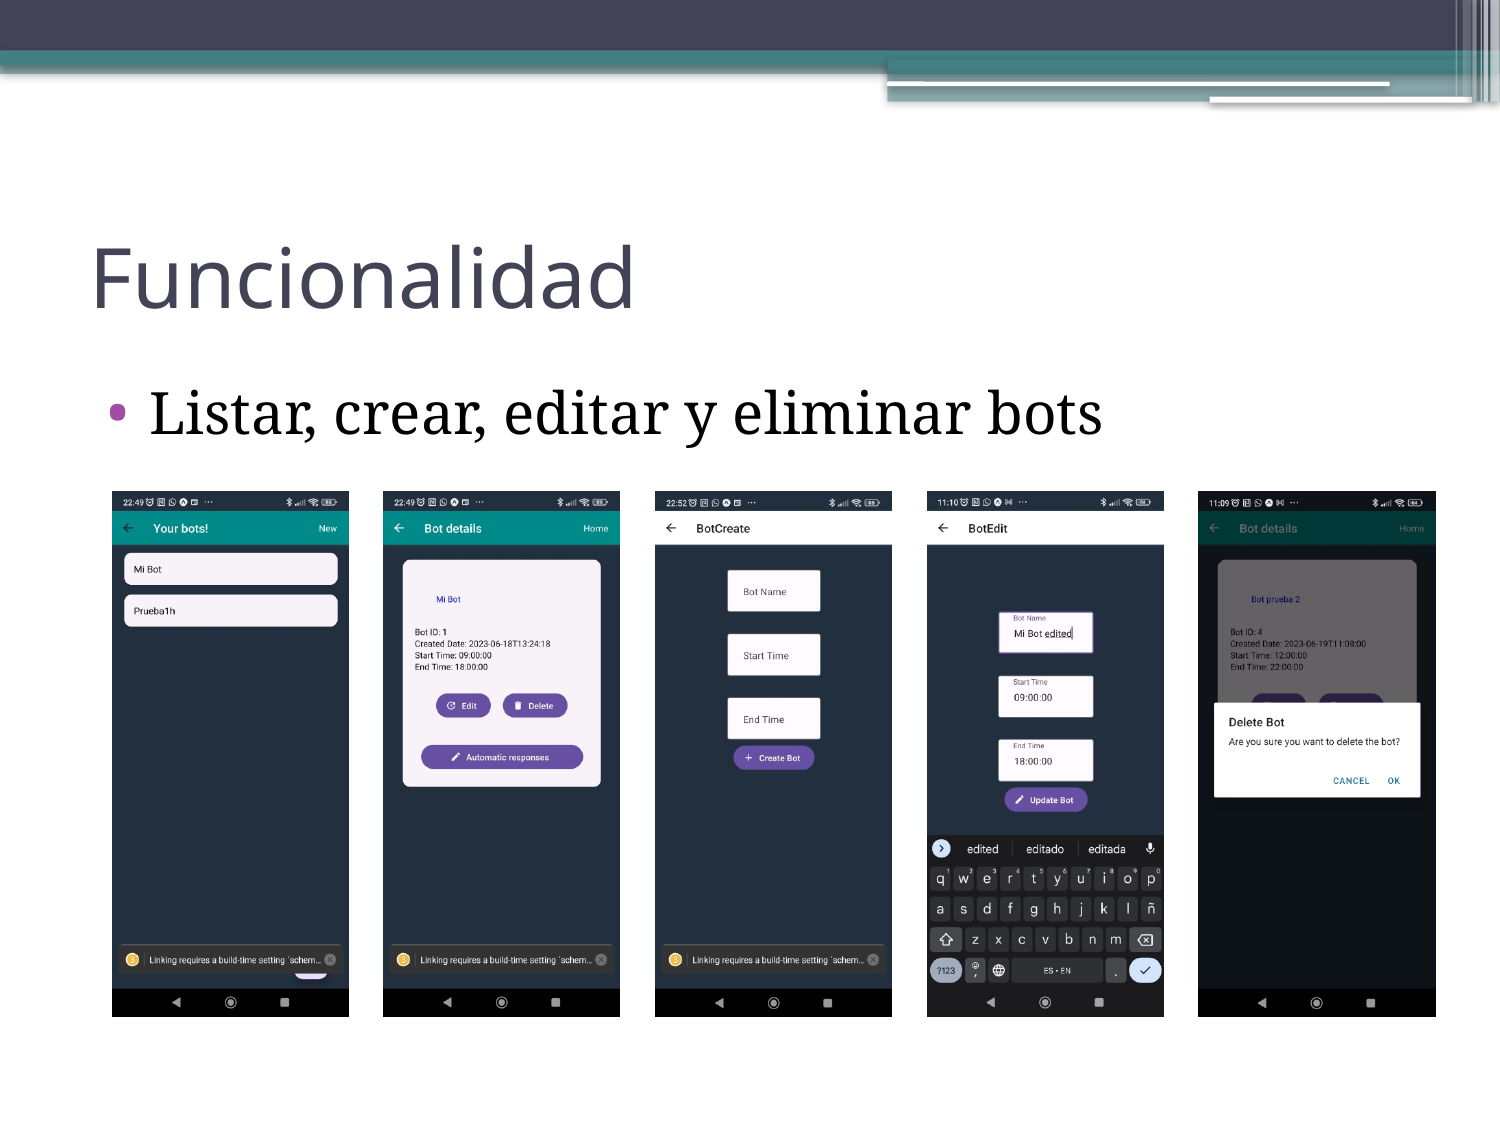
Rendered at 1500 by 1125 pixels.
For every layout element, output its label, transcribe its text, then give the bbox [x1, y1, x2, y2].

picture [655, 491, 892, 1017]
title Funcionalidad [75, 187, 1425, 363]
picture [111, 491, 349, 1017]
picture [1198, 491, 1436, 1017]
list Listar, crear, editar y eliminar bots [75, 368, 1425, 1079]
picture [383, 491, 621, 1017]
picture [926, 491, 1164, 1017]
